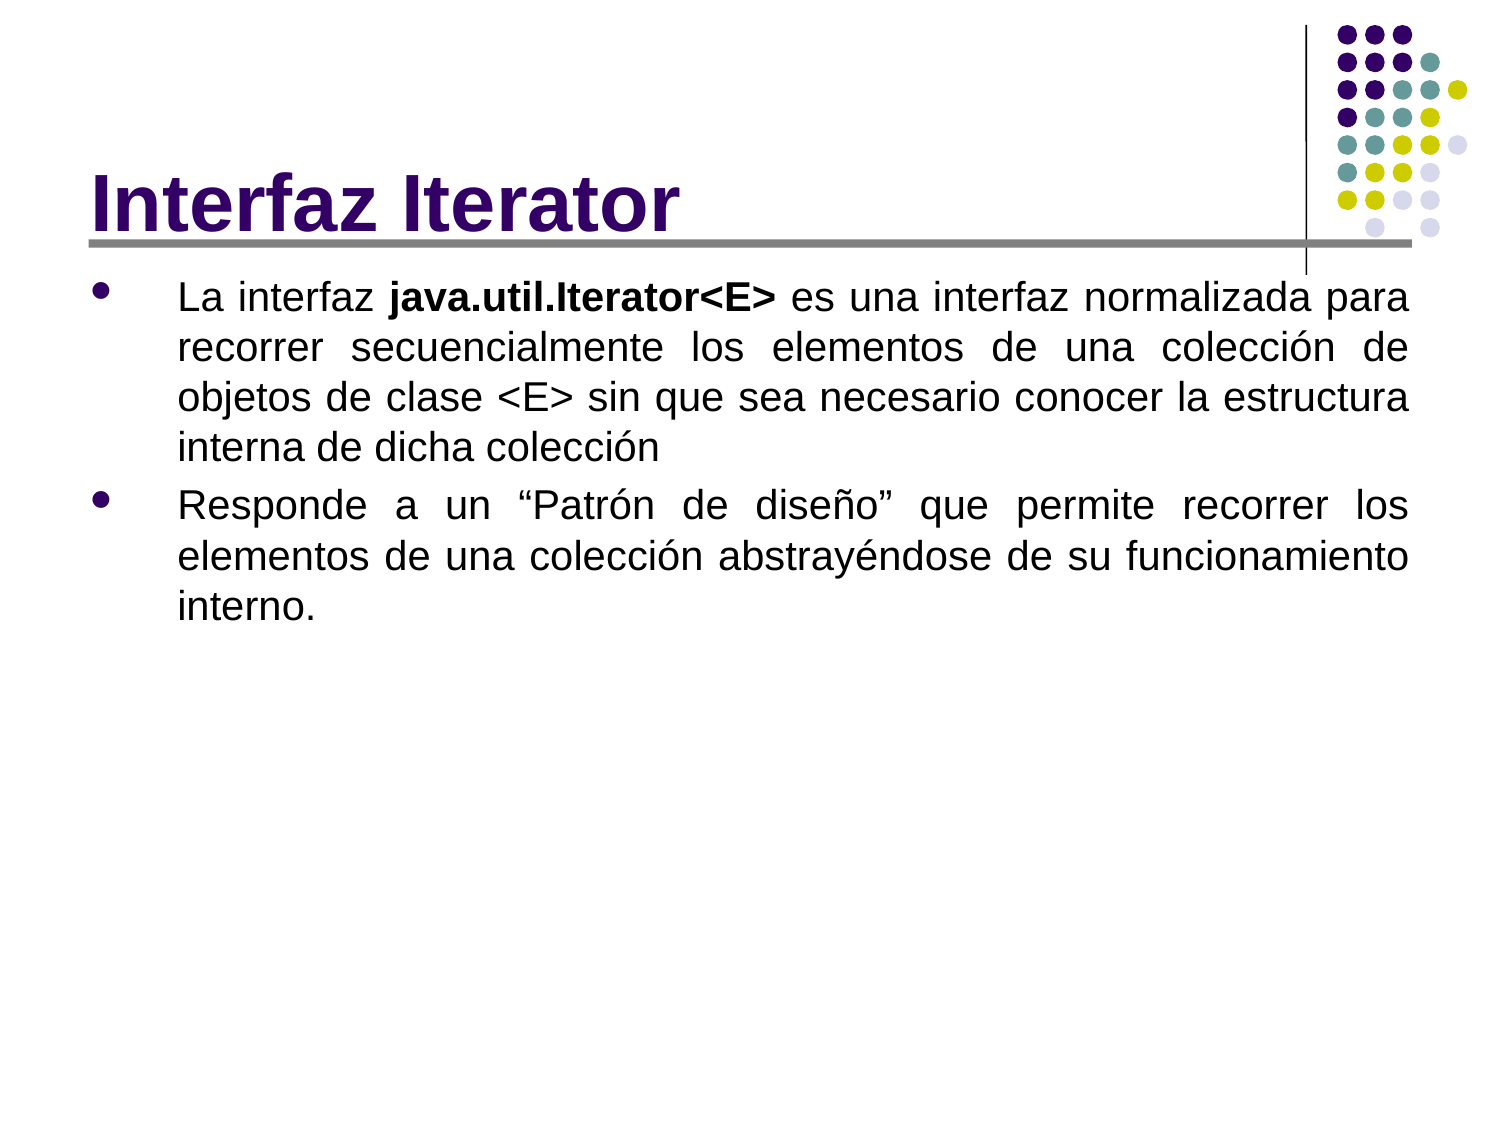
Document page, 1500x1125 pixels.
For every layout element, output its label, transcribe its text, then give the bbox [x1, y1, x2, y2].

title Interfaz Iterator [75, 20, 1313, 256]
list La interfaz java.util.Iterator<E> es una interfaz normalizada para recorrer secuencialmente los elementos de una colección de objetos de clase <E> sin que sea necesario conocer la estructura interna de dicha colección Responde a un “Patrón de diseño” que permite recorrer los elementos de una colección abstrayéndose de su funcionamiento interno. [75, 262, 1425, 1106]
